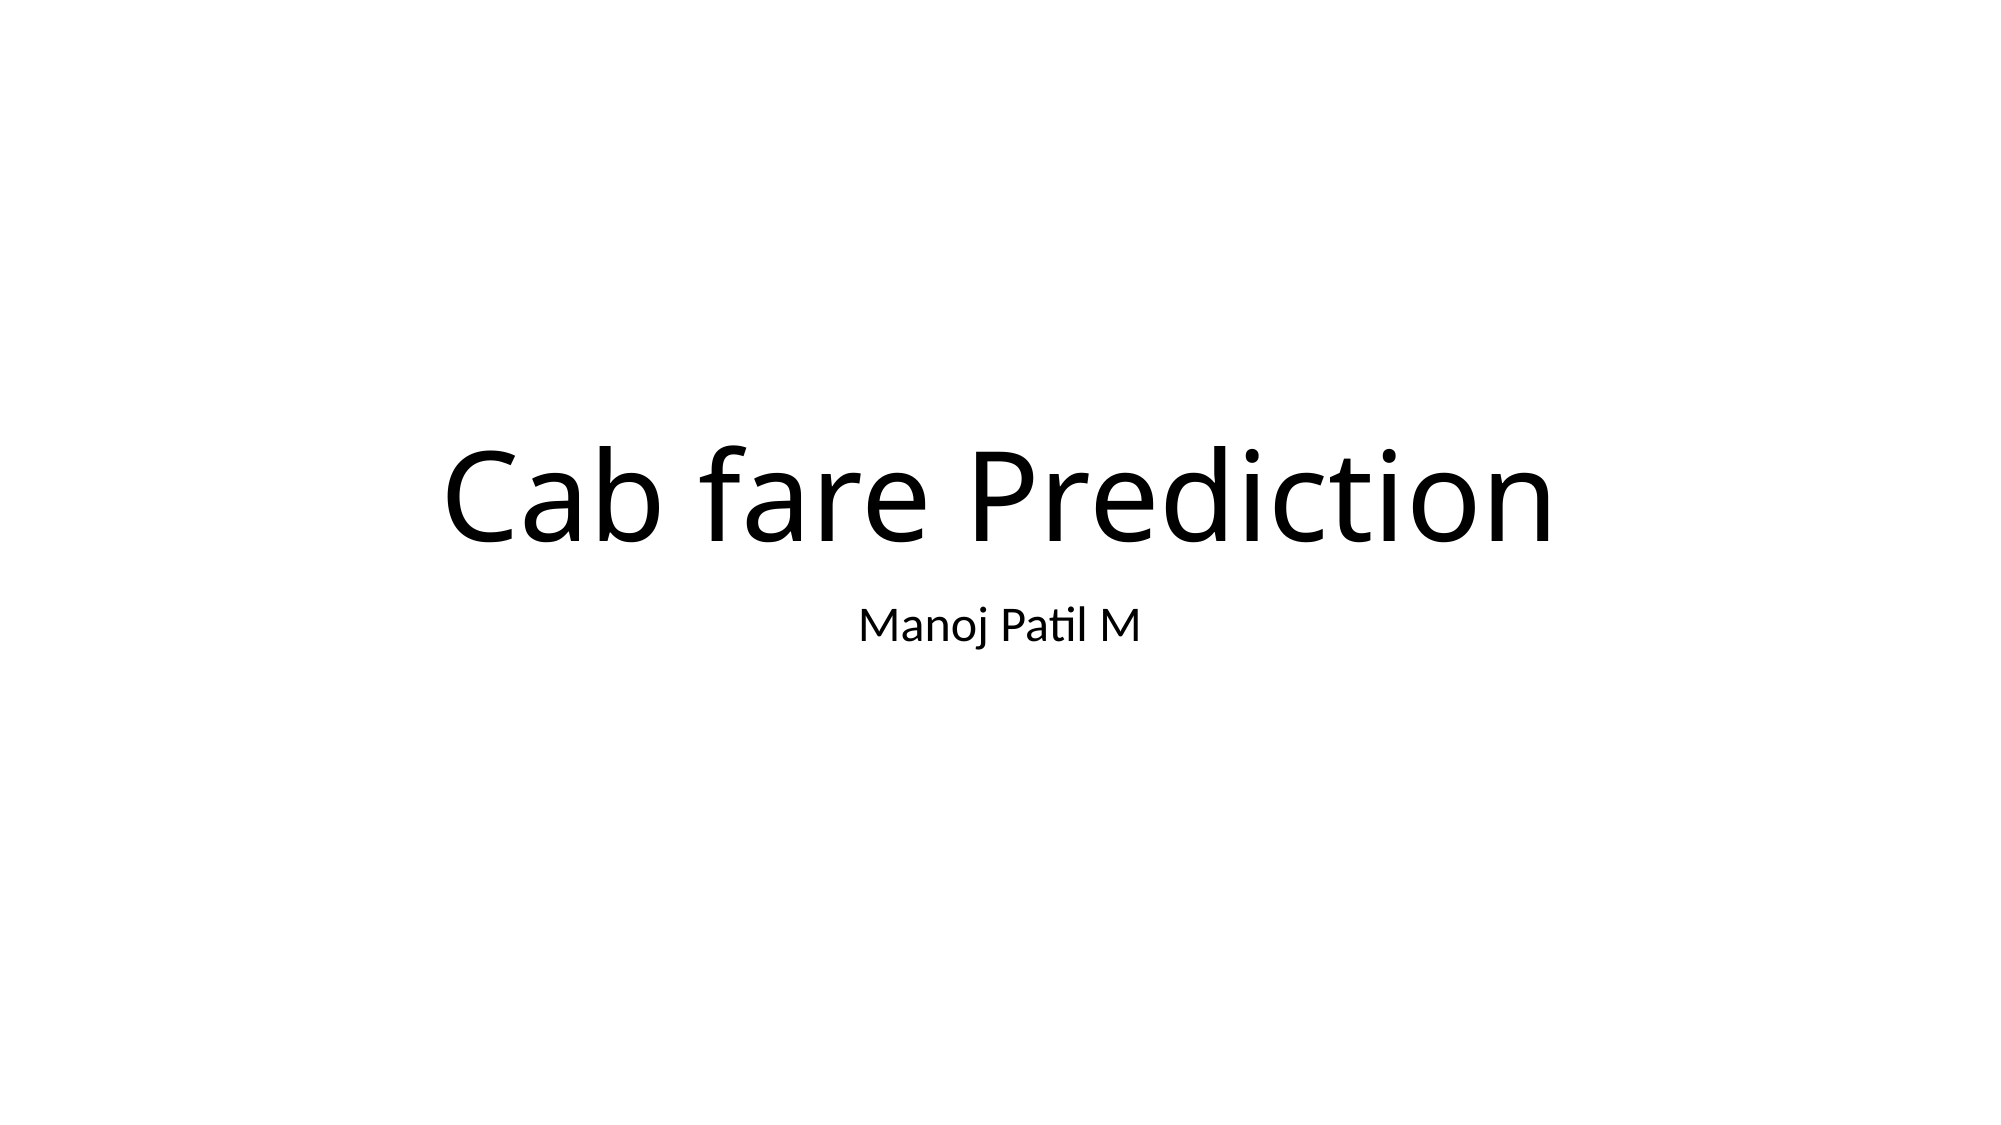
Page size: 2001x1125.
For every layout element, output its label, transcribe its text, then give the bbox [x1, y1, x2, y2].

subtitle Manoj Patil M [249, 590, 1750, 863]
title Cab fare Prediction [249, 184, 1750, 576]
